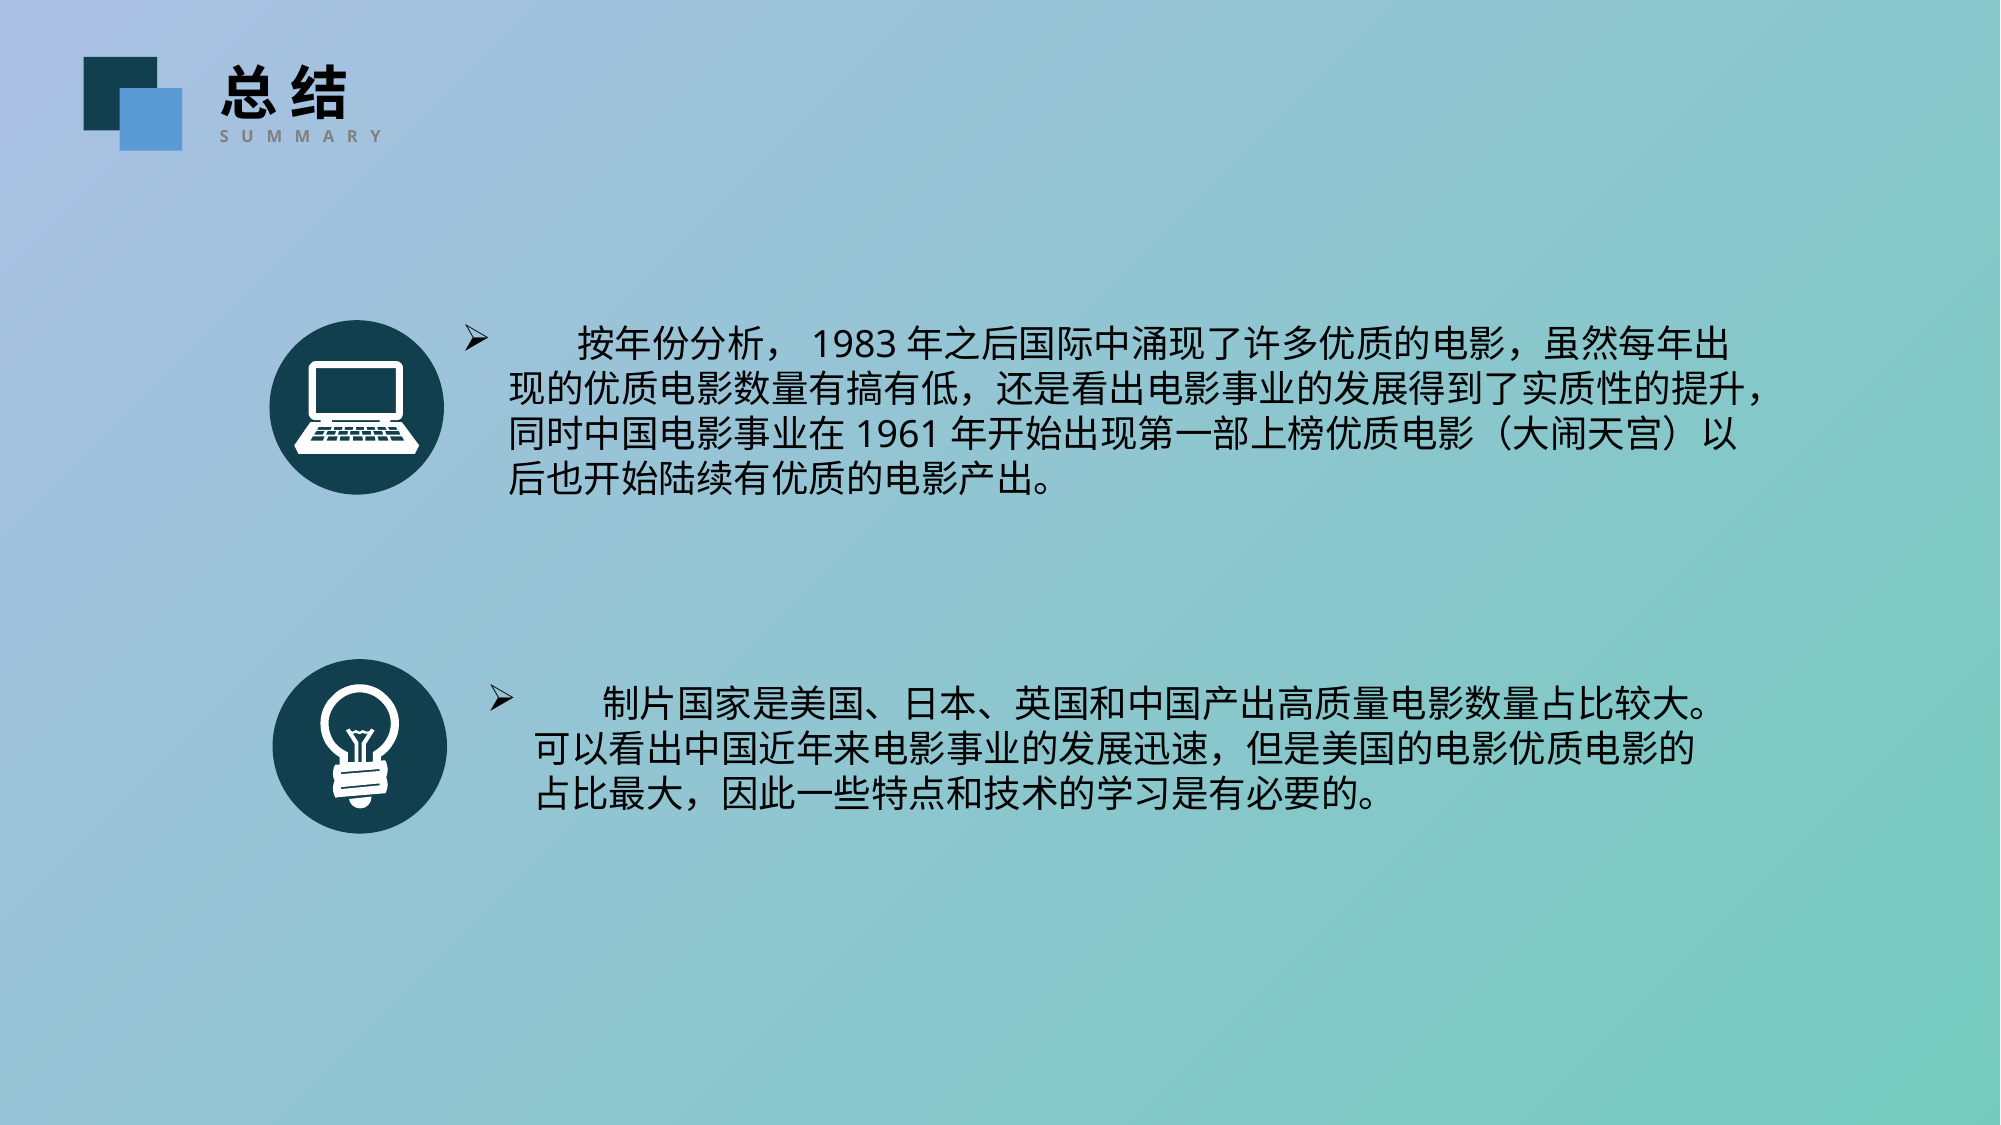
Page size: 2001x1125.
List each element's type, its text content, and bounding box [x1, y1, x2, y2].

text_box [83, 48, 406, 155]
text_box 按年份分析，1983年之后国际中涌现了许多优质的电影，虽然每年出现的优质电影数量有搞有低，还是看出电影事业的发展得到了实质性的提升，同时中国电影事业在1961年开始出现第一部上榜优质电影（大闹天宫）以后也开始陆续有优质的电影产出。 [447, 312, 1784, 508]
text_box 制片国家是美国、日本、英国和中国产出高质量电影数量占比较大。可以看出中国近年来电影事业的发展迅速，但是美国的电影优质电影的占比最大，因此一些特点和技术的学习是有必要的。 [472, 672, 1725, 823]
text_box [272, 659, 448, 834]
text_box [269, 320, 444, 495]
